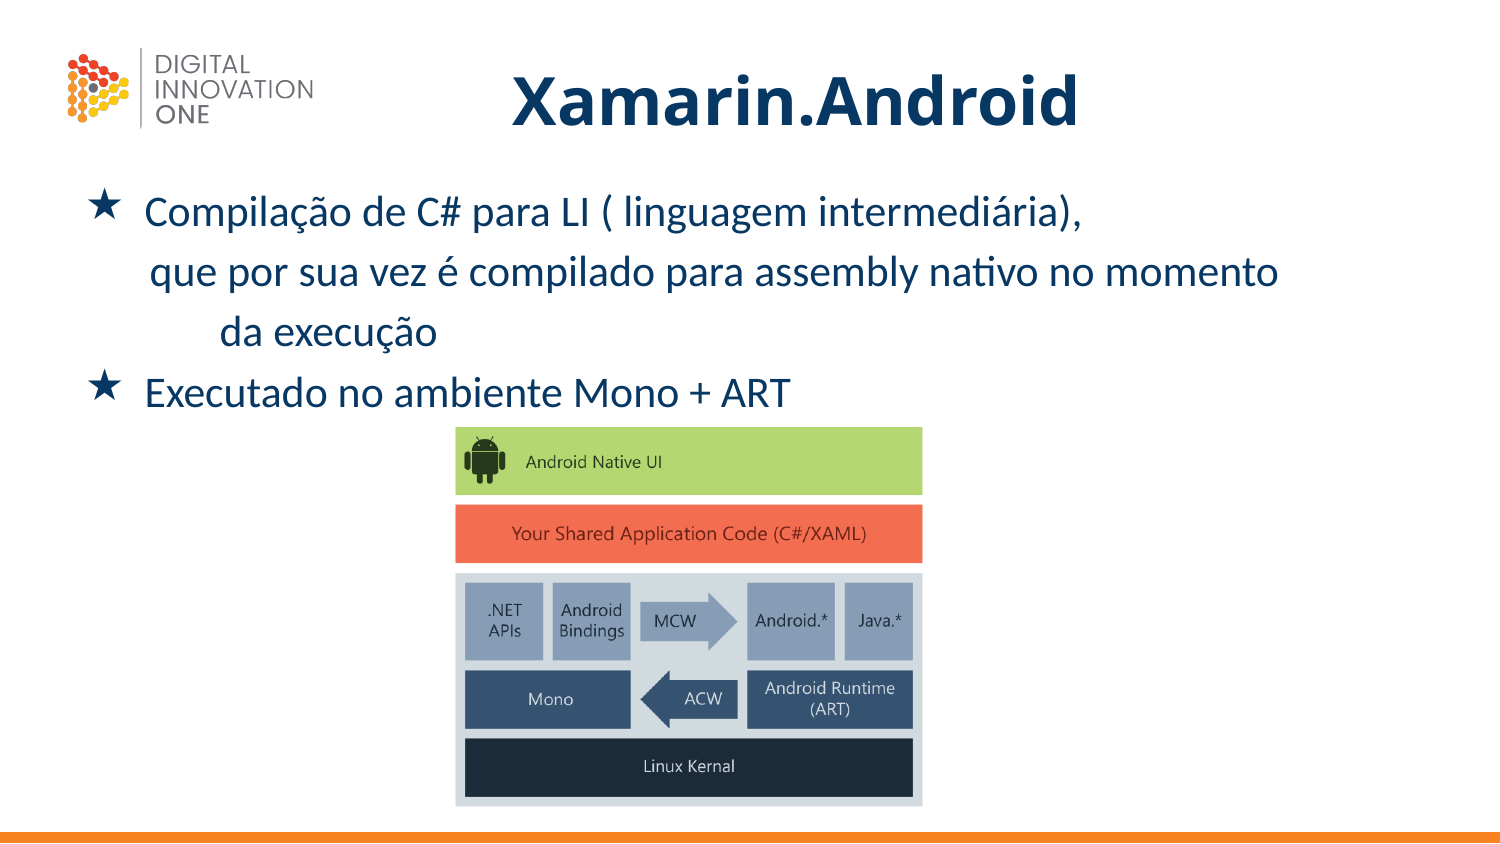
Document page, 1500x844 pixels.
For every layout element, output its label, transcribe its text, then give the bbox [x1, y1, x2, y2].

text_box [0, 832, 1500, 843]
subtitle Xamarin.Android [347, 50, 1449, 148]
picture [50, 39, 331, 138]
text_box Compilação de C# para LI ( linguagem intermediária), que por sua vez é compilado para assembly nativo no momento da execução Executado no ambiente Mono + ART [54, 147, 1446, 748]
picture [447, 416, 930, 818]
